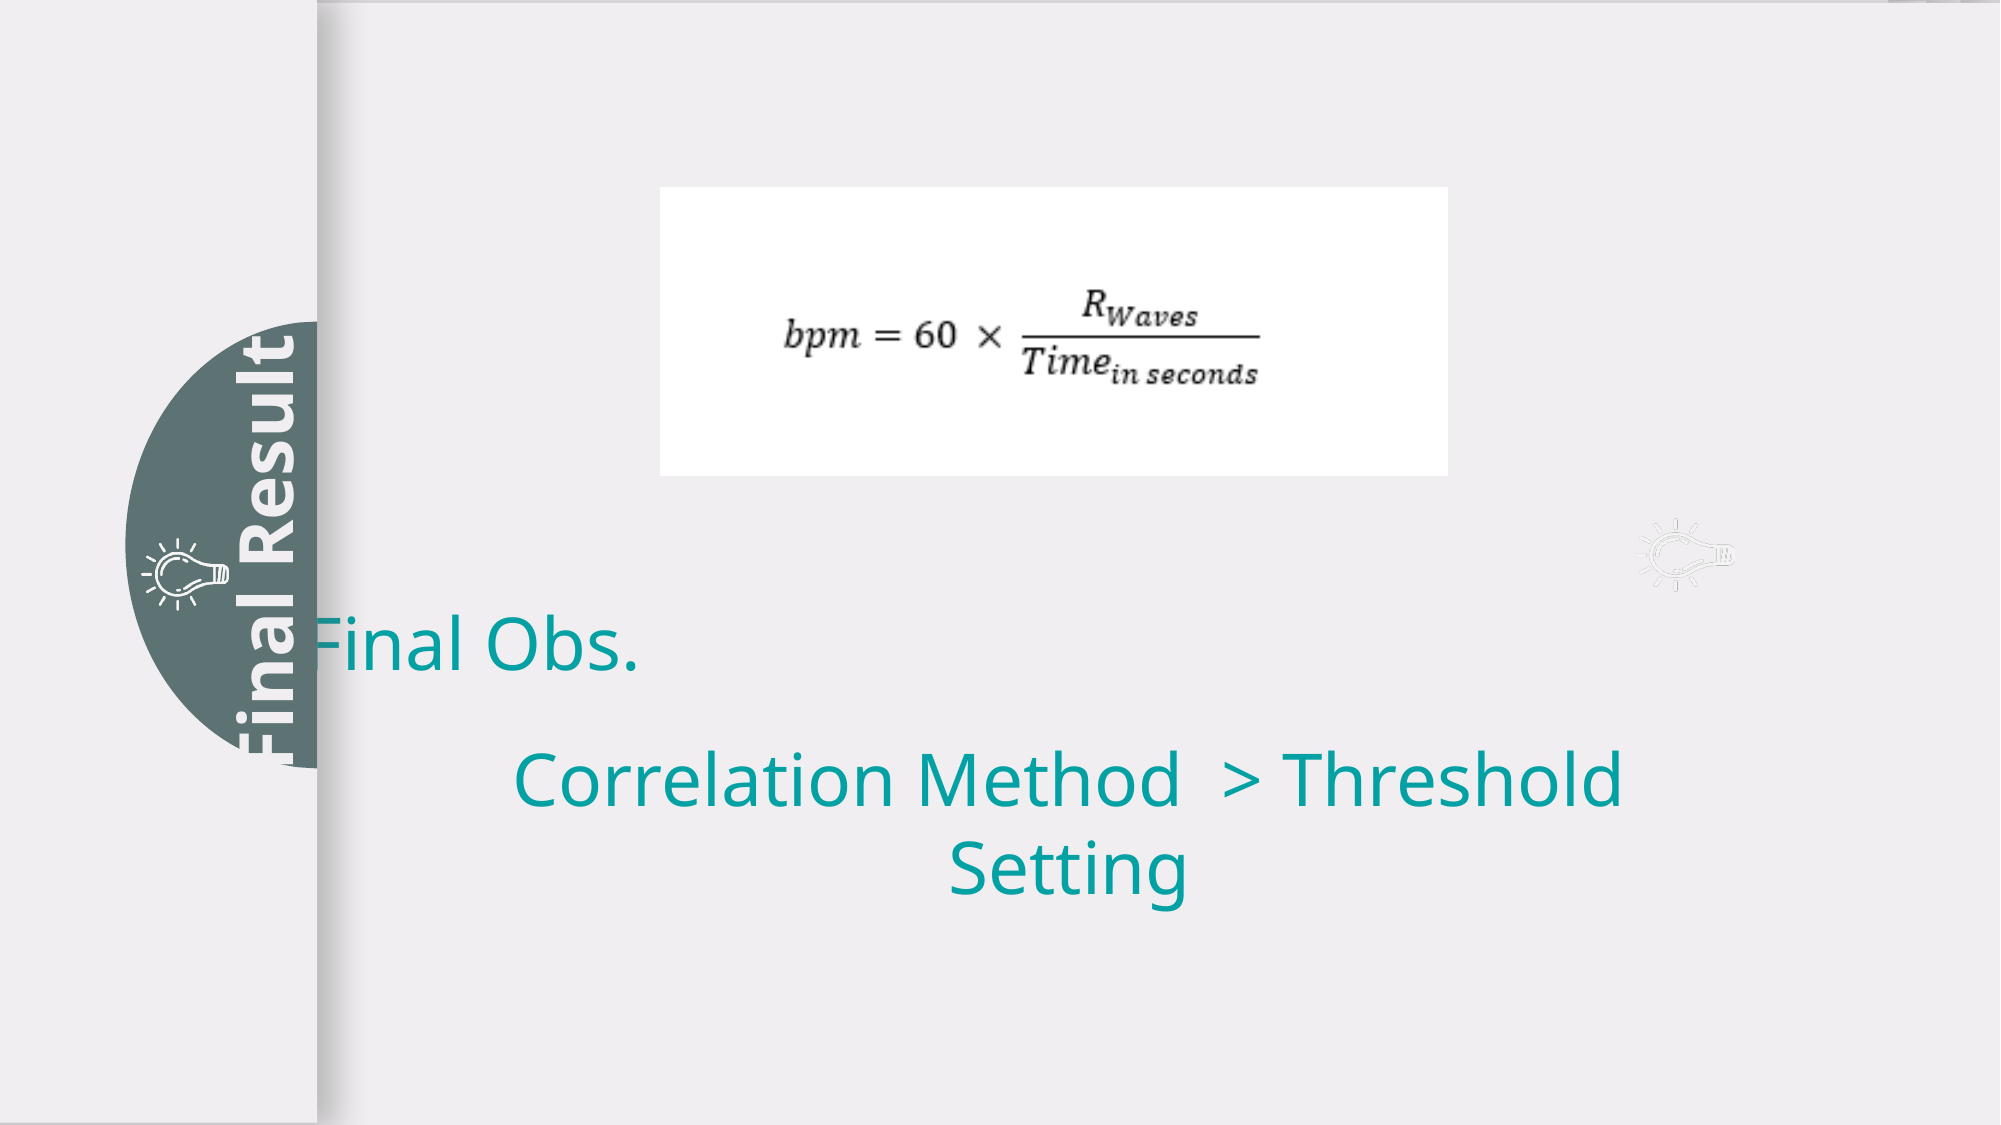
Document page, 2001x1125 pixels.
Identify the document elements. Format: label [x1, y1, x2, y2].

text_box [0, 2, 2000, 1125]
picture [660, 187, 1448, 477]
text_box [0, 0, 318, 1123]
